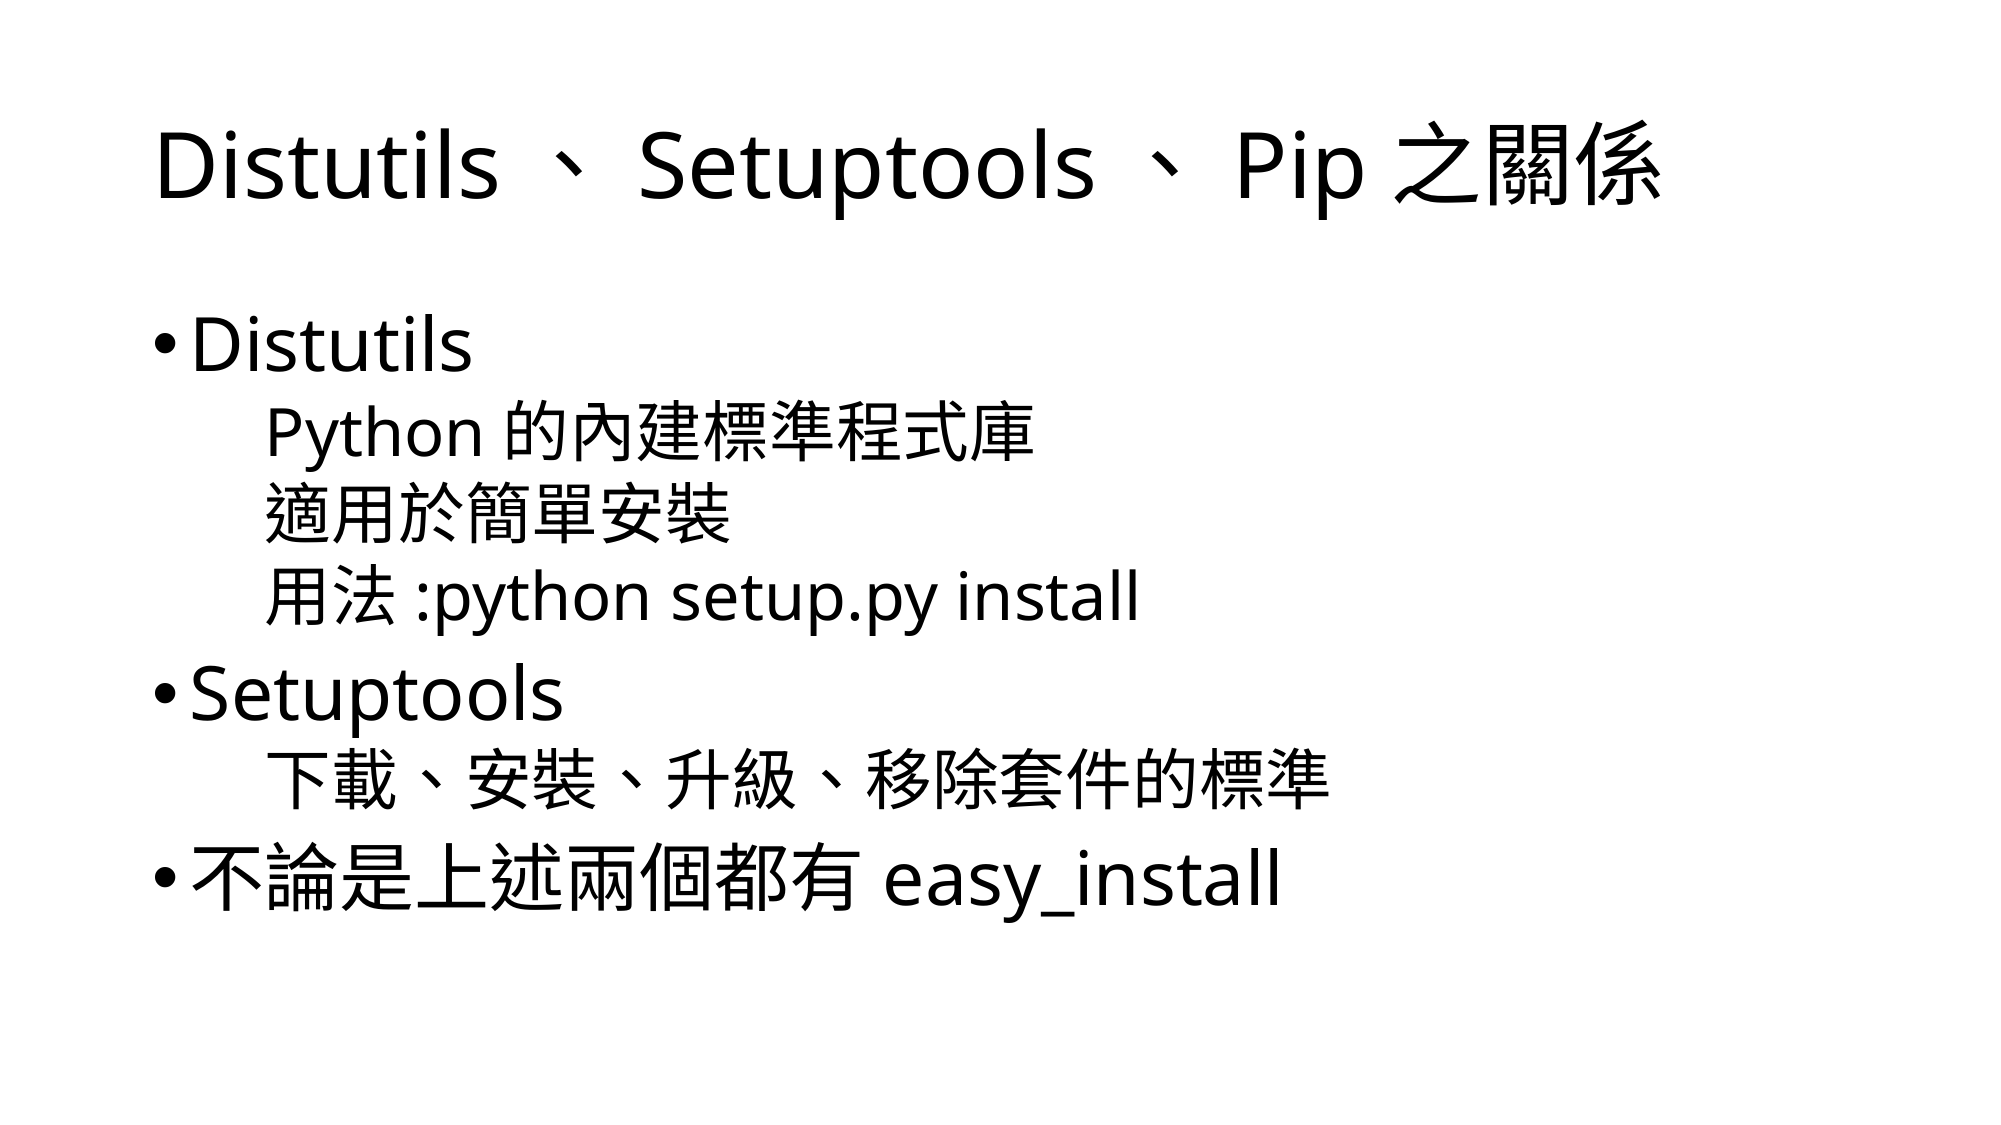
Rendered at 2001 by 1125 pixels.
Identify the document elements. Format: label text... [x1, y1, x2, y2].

list Distutils Python的內建標準程式庫 適用於簡單安裝 用法:python setup.py install Setuptools 下載、安裝、升級、移除套件的標準 不論是上述兩個都有easy_install [137, 299, 1863, 1125]
title Distutils、Setuptools、Pip之關係 [137, 59, 1863, 278]
